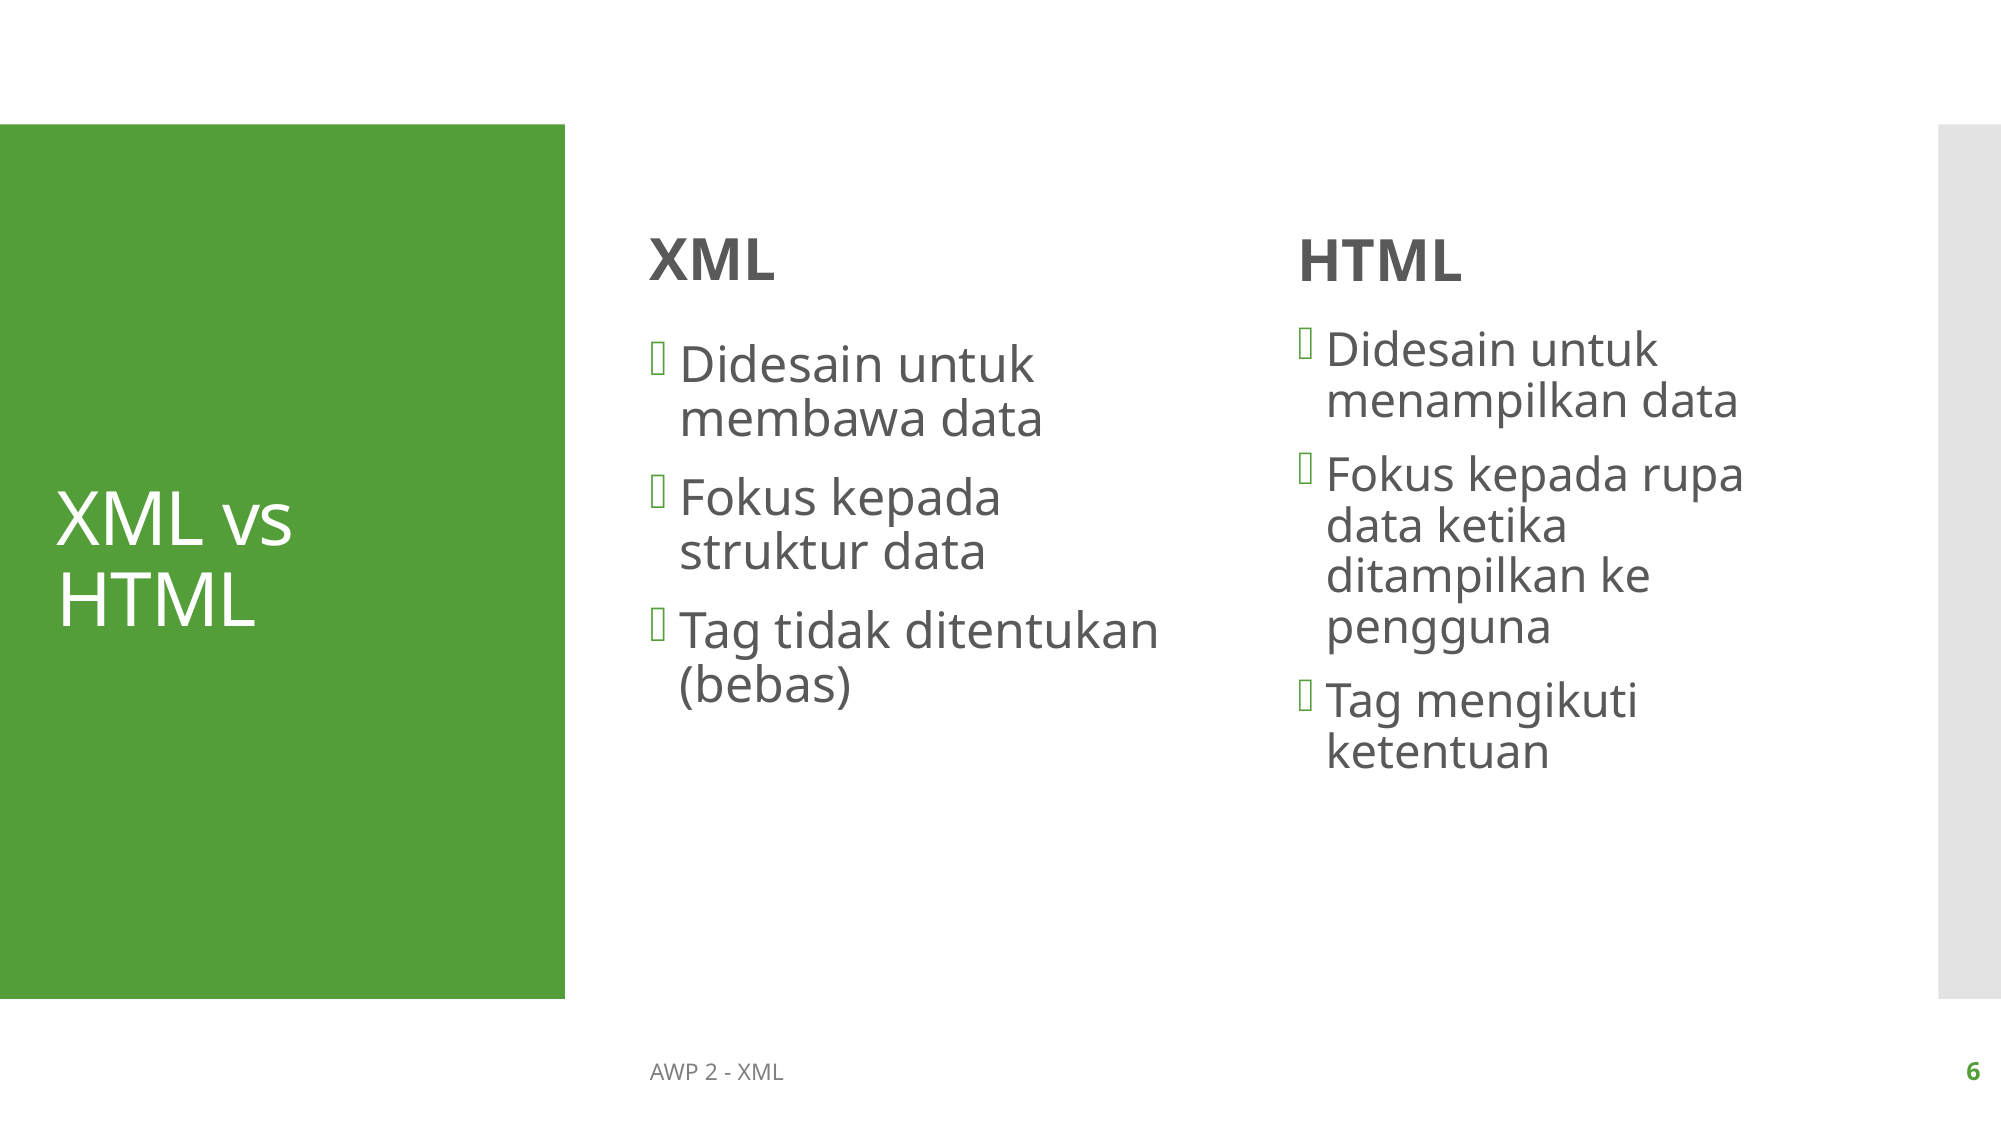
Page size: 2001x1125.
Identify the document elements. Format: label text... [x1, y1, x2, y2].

list XML [634, 167, 1205, 301]
list Didesain untuk menampilkan data Fokus kepada rupa data ketika ditampilkan ke pengguna Tag mengikuti ketentuan [1282, 316, 1853, 789]
slide_number 6 [1744, 1042, 1996, 1103]
footer AWP 2 - XML [634, 1042, 1605, 1103]
list HTML [1282, 167, 1853, 302]
list Didesain untuk membawa data Fokus kepada struktur data Tag tidak ditentukan (bebas) [634, 316, 1205, 737]
title XML vs HTML [41, 184, 525, 940]
